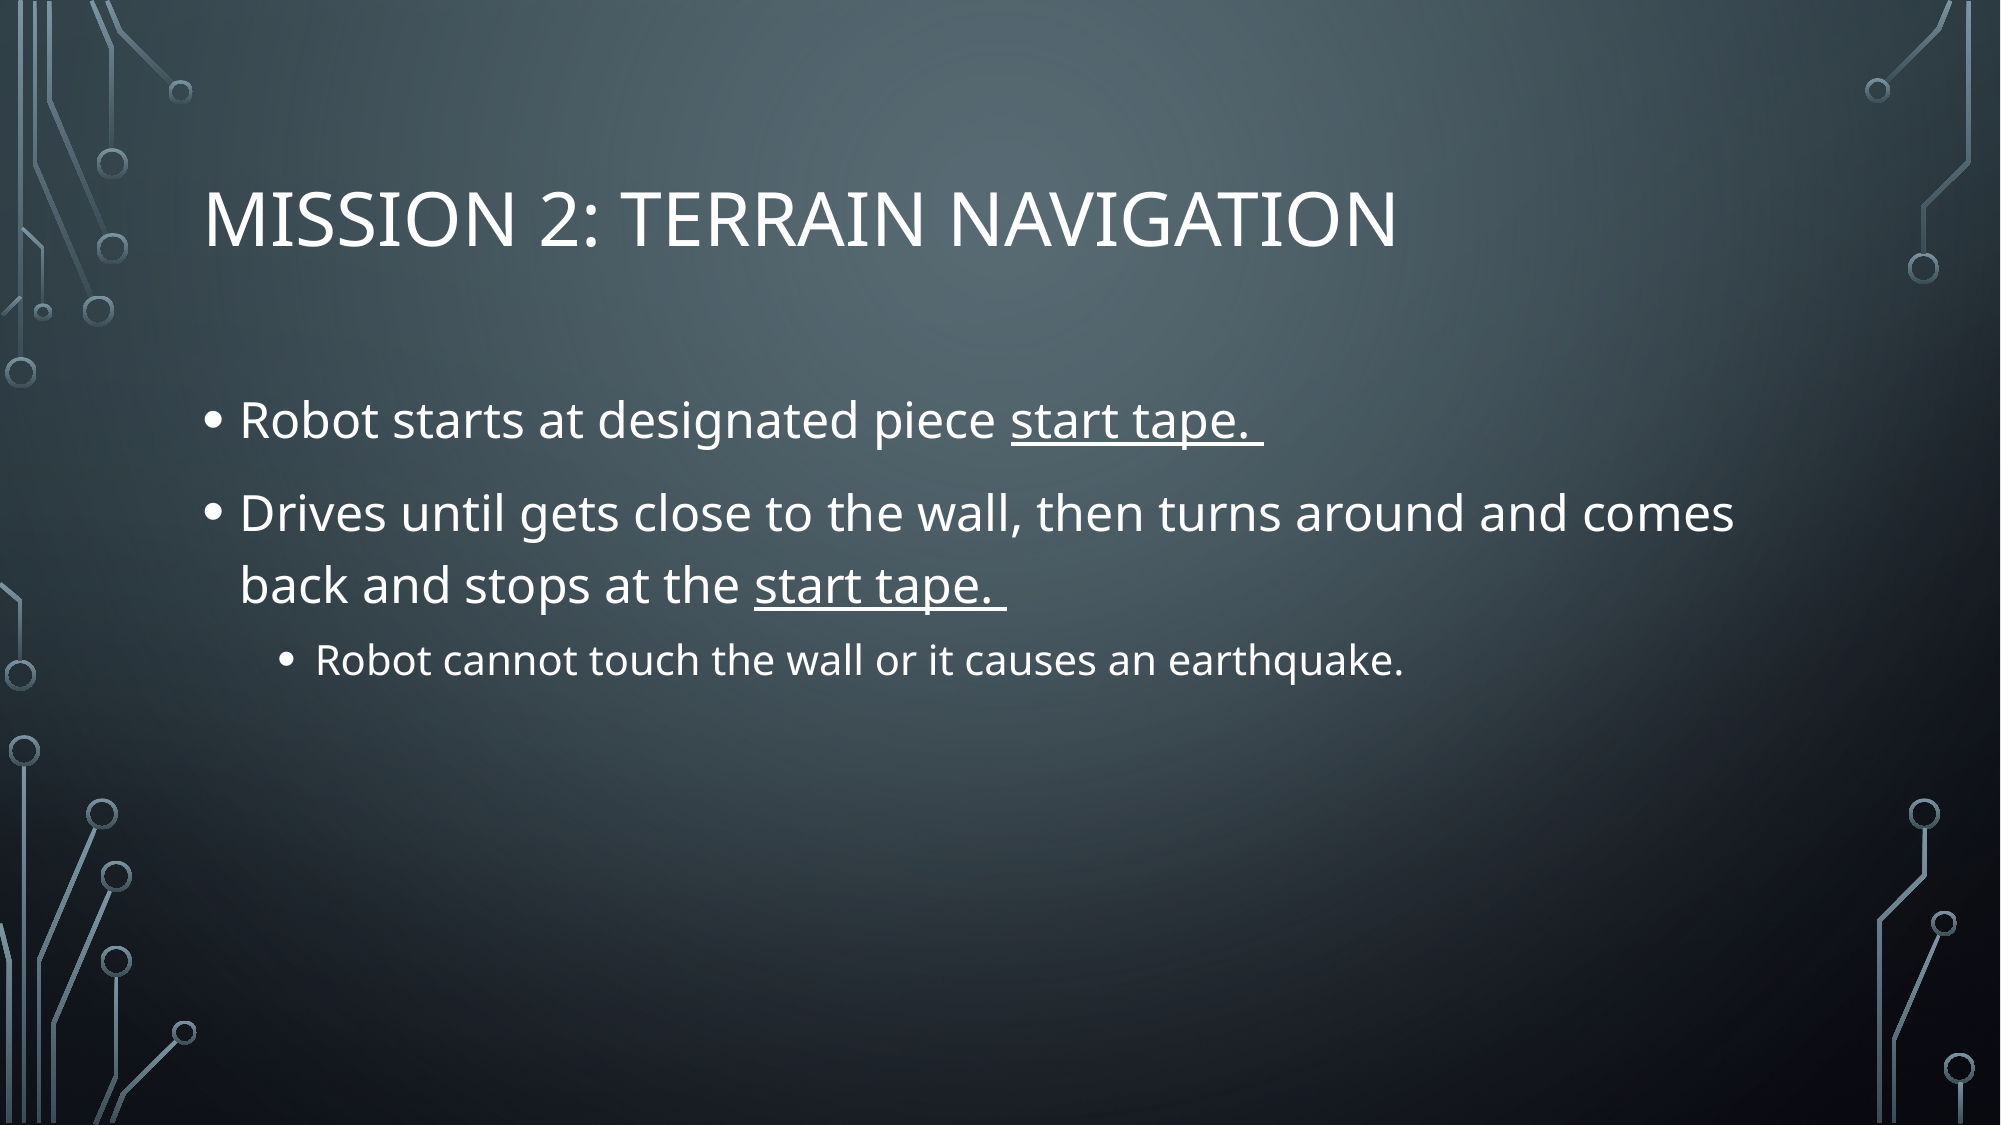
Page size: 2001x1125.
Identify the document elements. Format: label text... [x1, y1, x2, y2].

title Mission 2: terrain navigation [187, 101, 1813, 344]
list Robot starts at designated piece start tape. Drives until gets close to the wall, then turns around and comes back and stops at the start tape. Robot cannot touch the wall or it causes an earthquake. [187, 369, 1813, 950]
